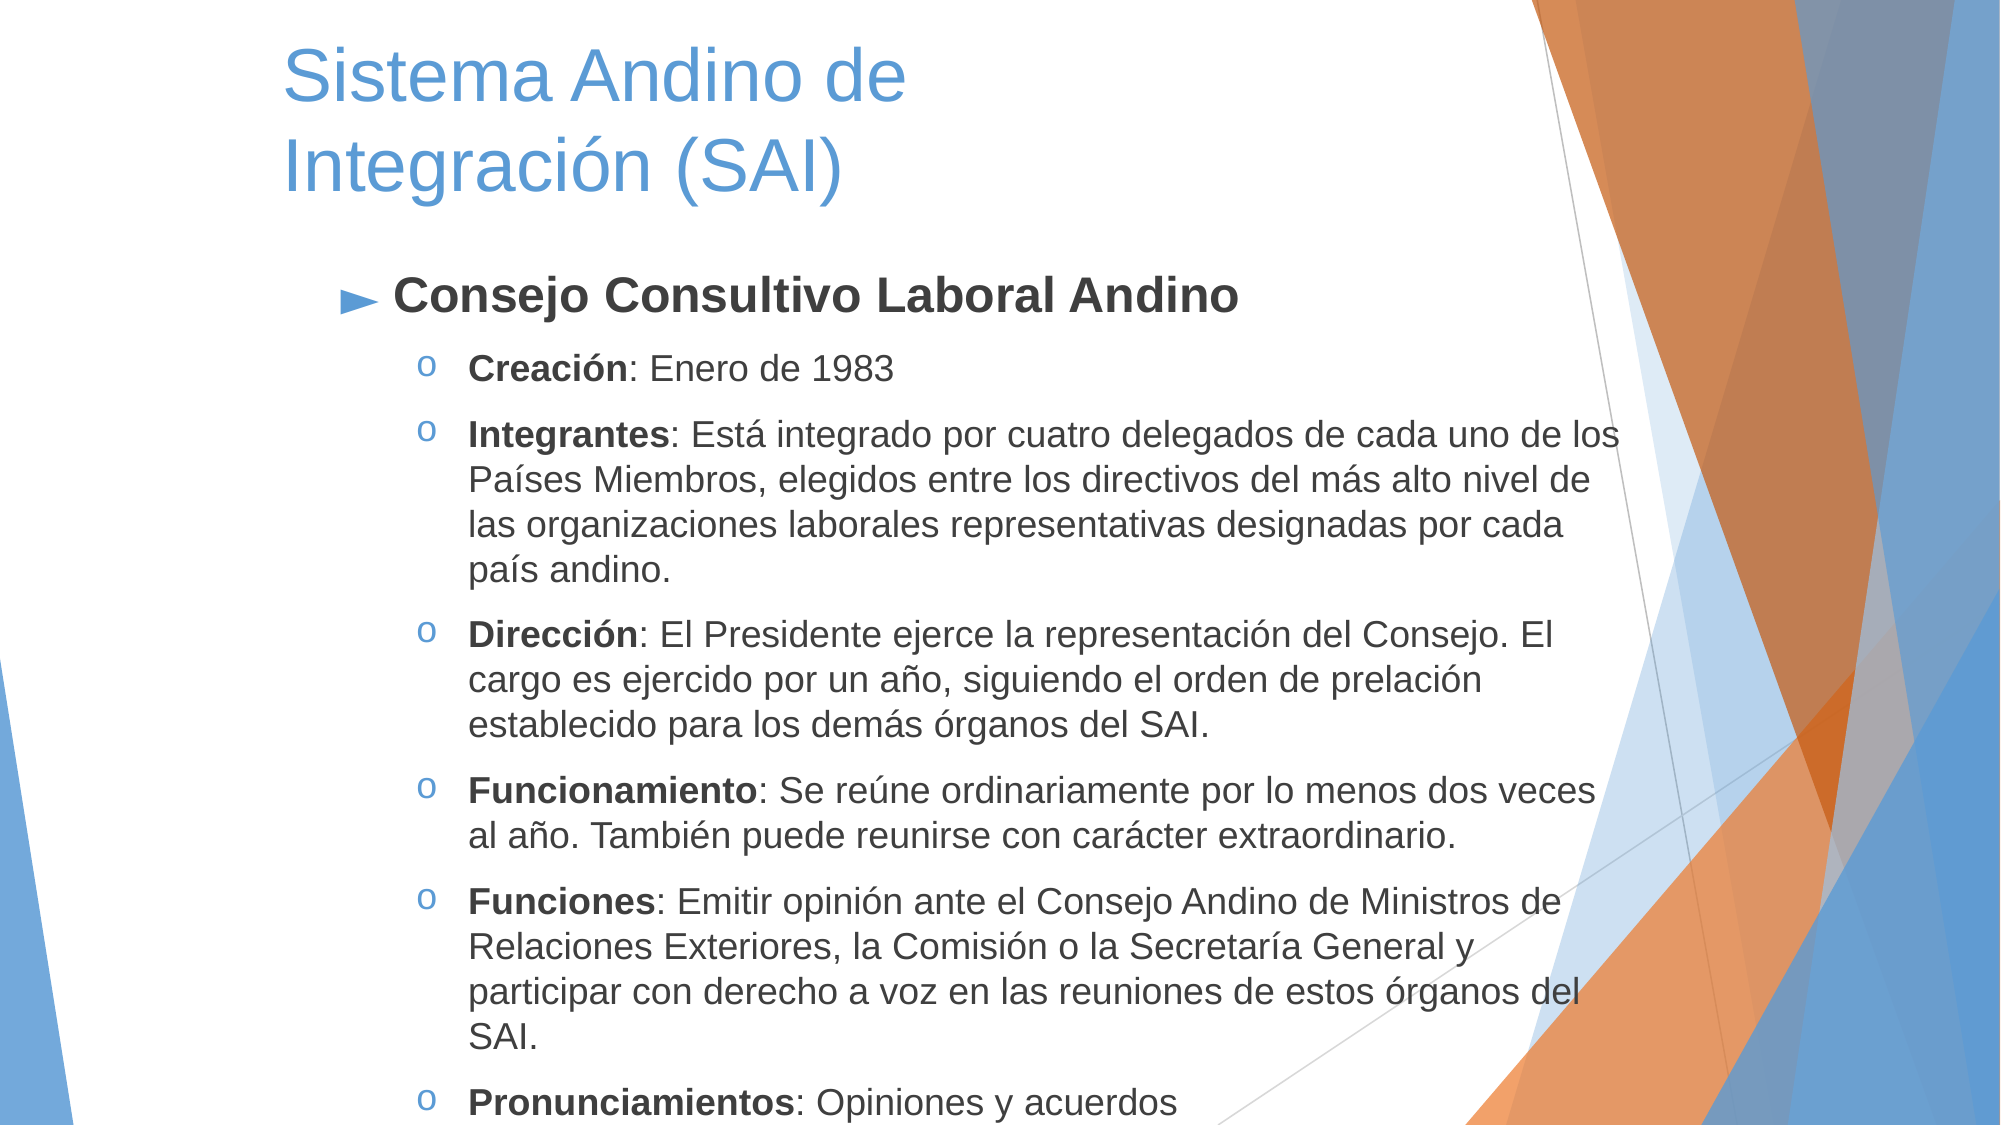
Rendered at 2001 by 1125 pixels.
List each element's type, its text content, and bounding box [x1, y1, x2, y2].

title Sistema Andino de Integración (SAI) [267, 19, 1309, 236]
list Consejo Consultivo Laboral Andino Creación: Enero de 1983 Integrantes: Está integrado por cuatro delegados de cada uno de los Países Miembros, elegidos entre los directivos del más alto nivel de las organizaciones laborales representativas designadas por cada país andino. Dirección: El Presidente ejerce la representación del Consejo. El cargo es ejercido por un año, siguiendo el orden de prelación establecido para los demás órganos del SAI. Funcionamiento: Se reúne ordinariamente por lo menos dos veces al año. También puede reunirse con carácter extraordinario. Funciones: Emitir opinión ante el Consejo Andino de Ministros de Relaciones Exteriores, la Comisión o la Secretaría General y participar con derecho a voz en las reuniones de estos órganos del SAI. Pronunciamientos: Opiniones y acuerdos [303, 255, 1650, 1071]
